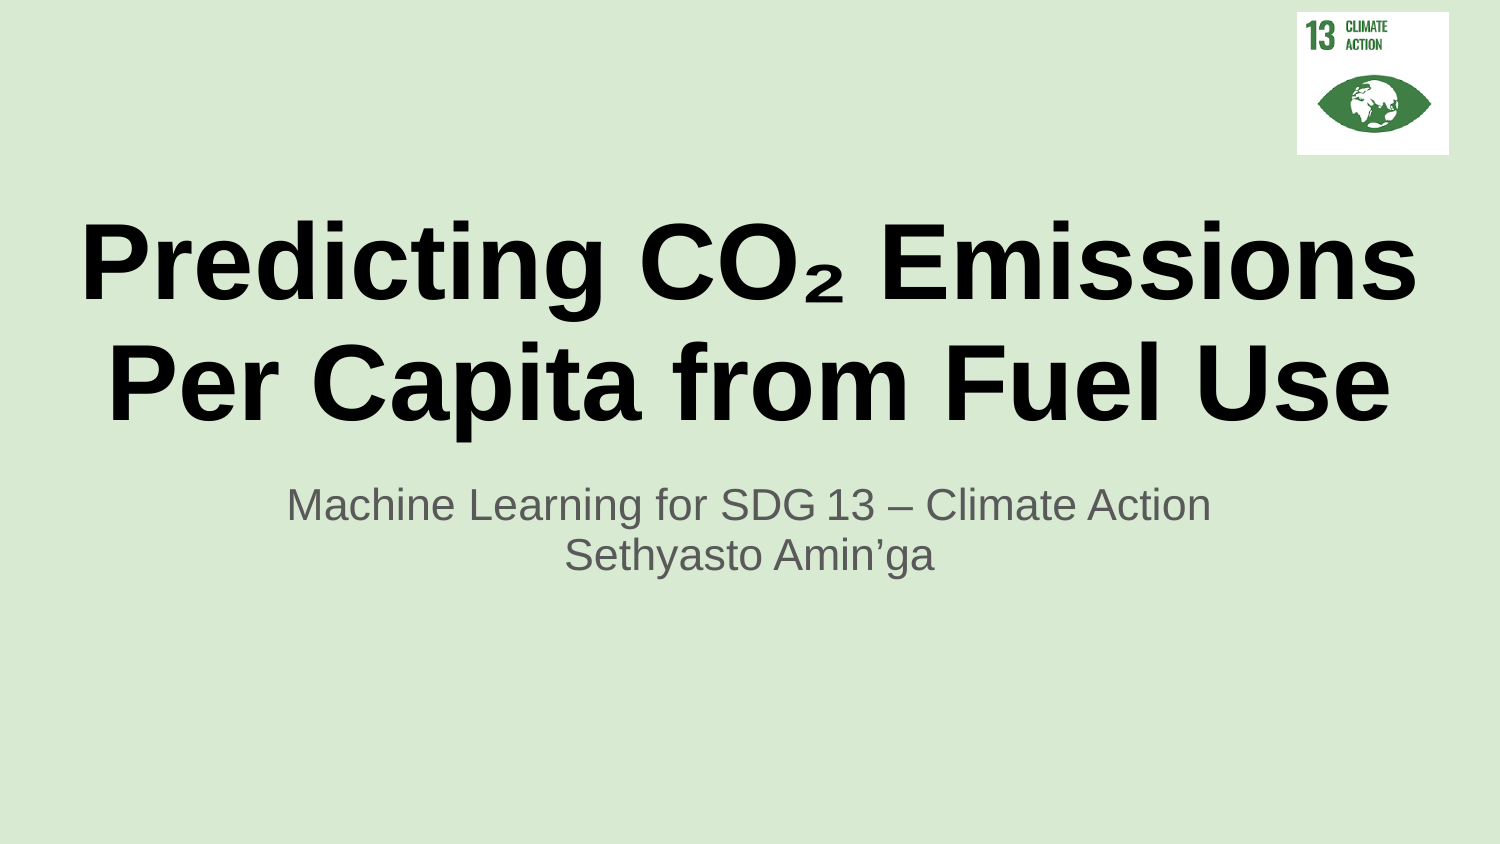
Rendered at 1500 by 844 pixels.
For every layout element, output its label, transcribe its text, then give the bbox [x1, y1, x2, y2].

subtitle Machine Learning for SDG 13 – Climate Action Sethyasto Amin’ga [51, 464, 1449, 595]
picture [1297, 12, 1450, 155]
title Predicting CO₂ Emissions Per Capita from Fuel Use [51, 122, 1449, 459]
